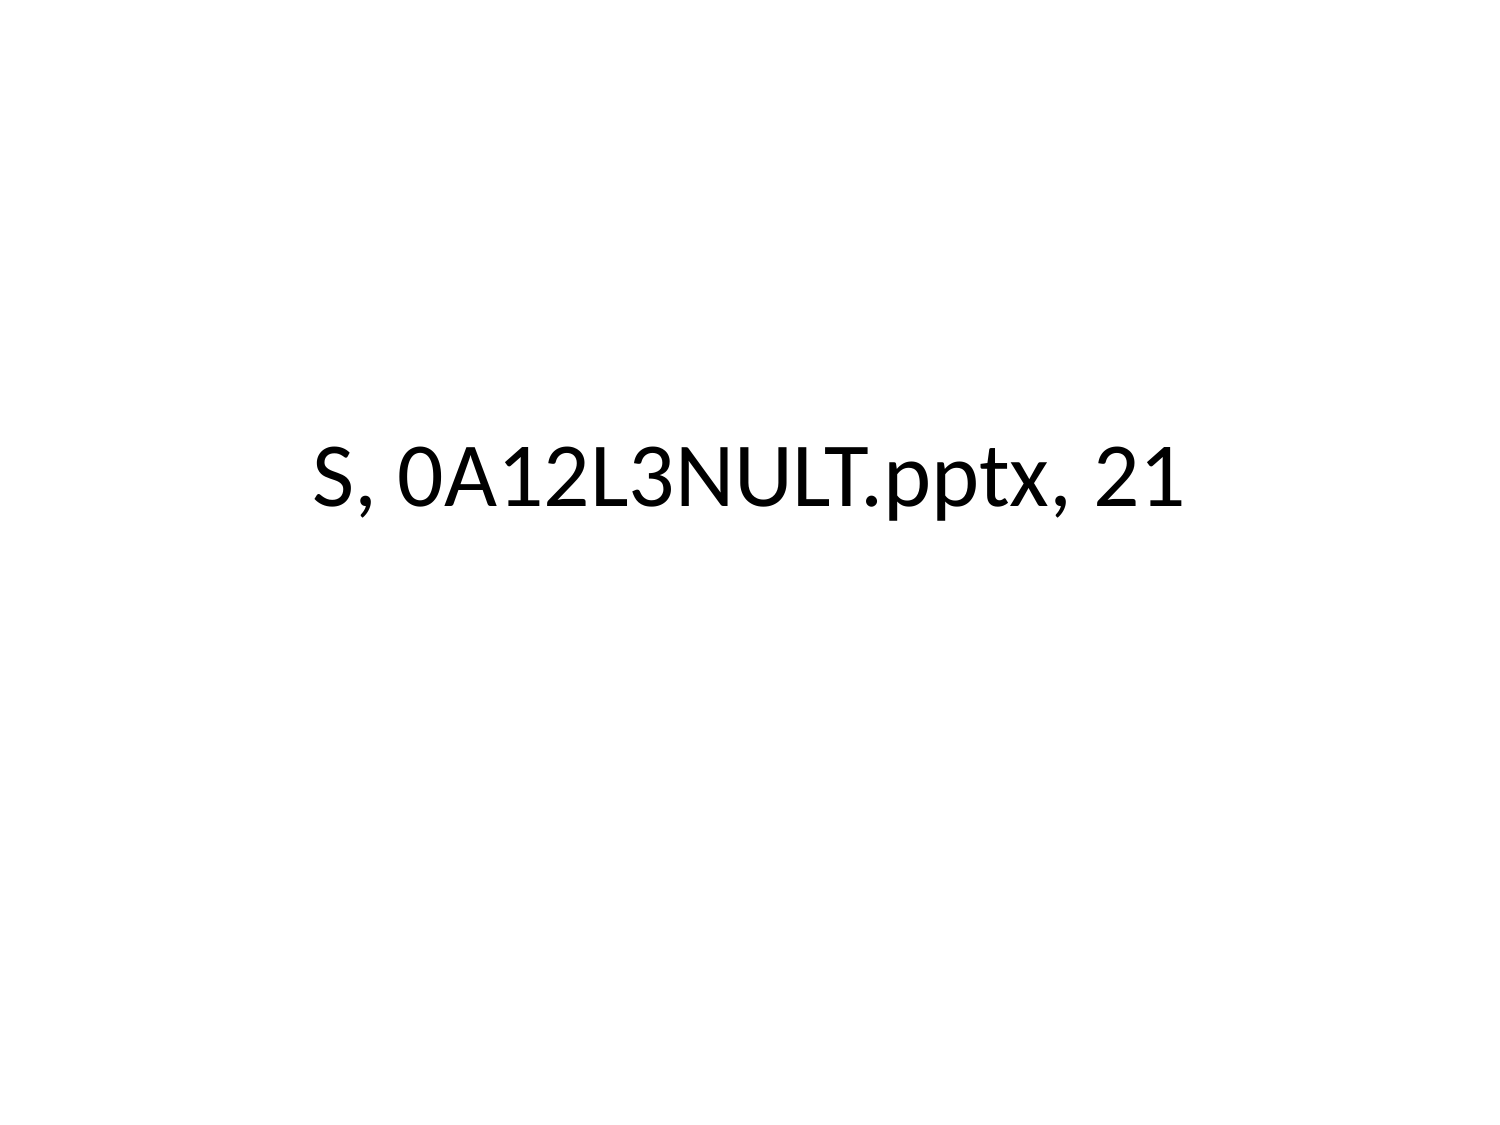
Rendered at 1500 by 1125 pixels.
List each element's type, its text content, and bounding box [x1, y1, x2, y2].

title S, 0A12L3NULT.pptx, 21 [112, 349, 1388, 591]
